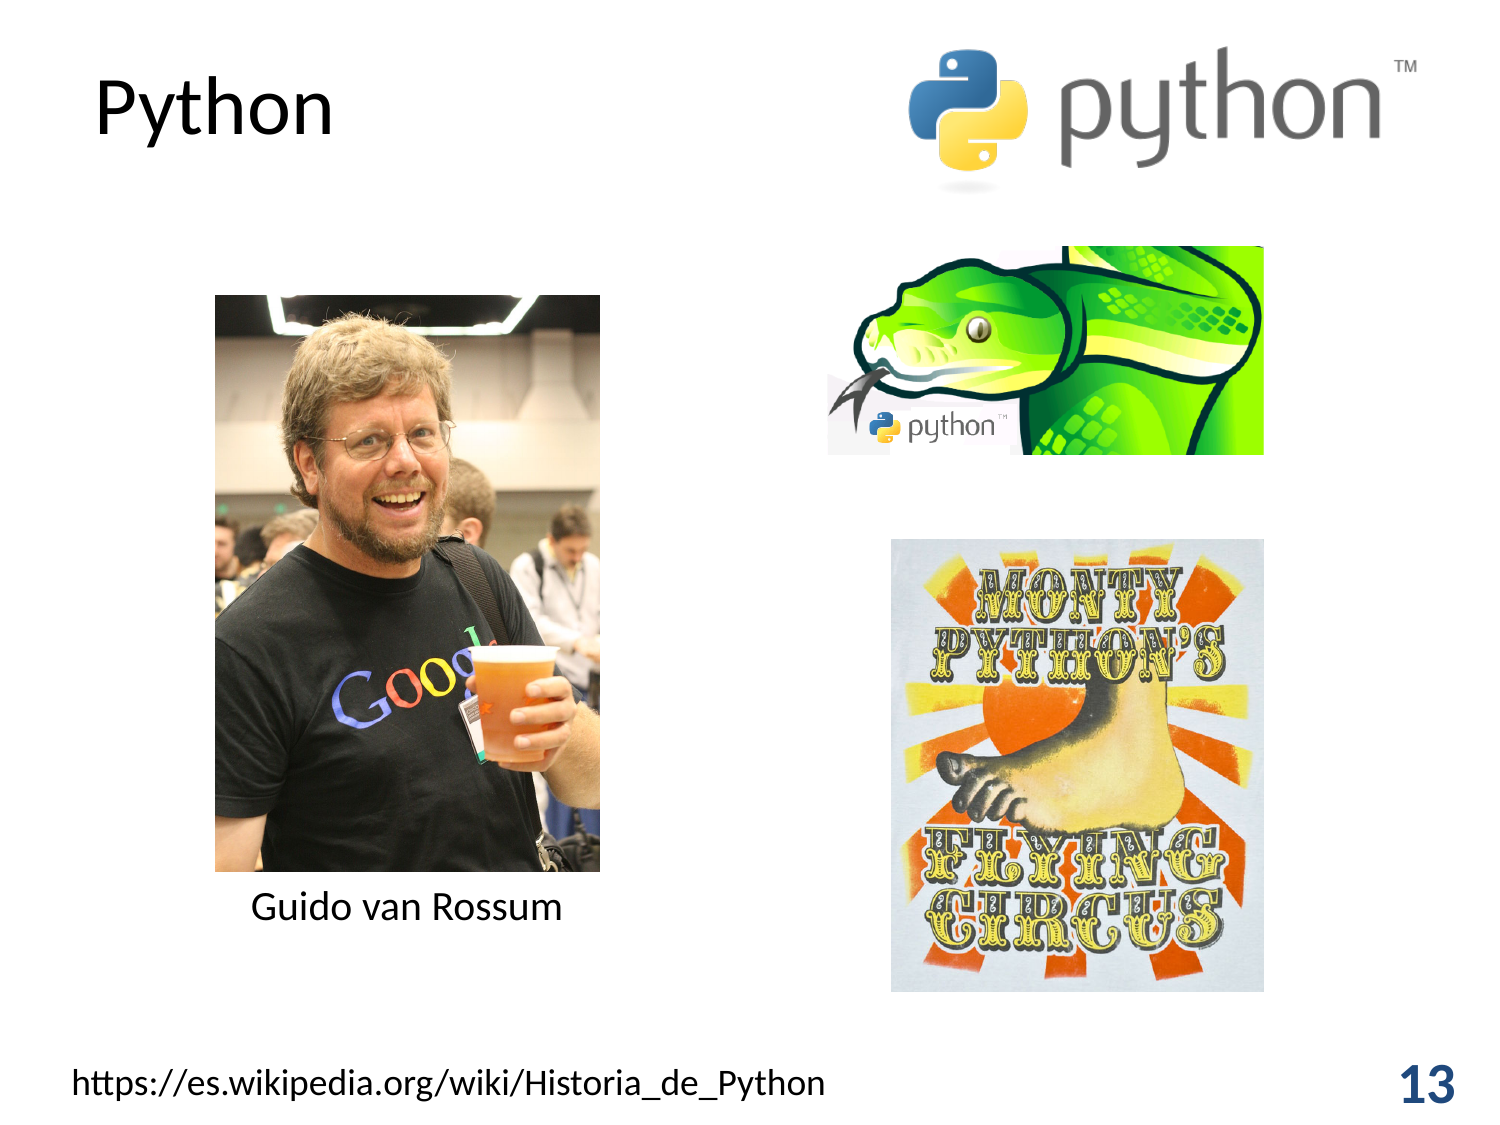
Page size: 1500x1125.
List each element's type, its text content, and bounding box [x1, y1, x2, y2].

text_box 13 [1382, 1038, 1489, 1123]
text_box Guido van Rossum [236, 880, 579, 937]
text_box Python [79, 43, 351, 159]
picture [903, 43, 1422, 198]
text_box https://es.wikipedia.org/wiki/Historia_de_Python [56, 1050, 1003, 1111]
picture [214, 295, 600, 872]
picture [891, 539, 1265, 992]
picture [822, 246, 1265, 456]
